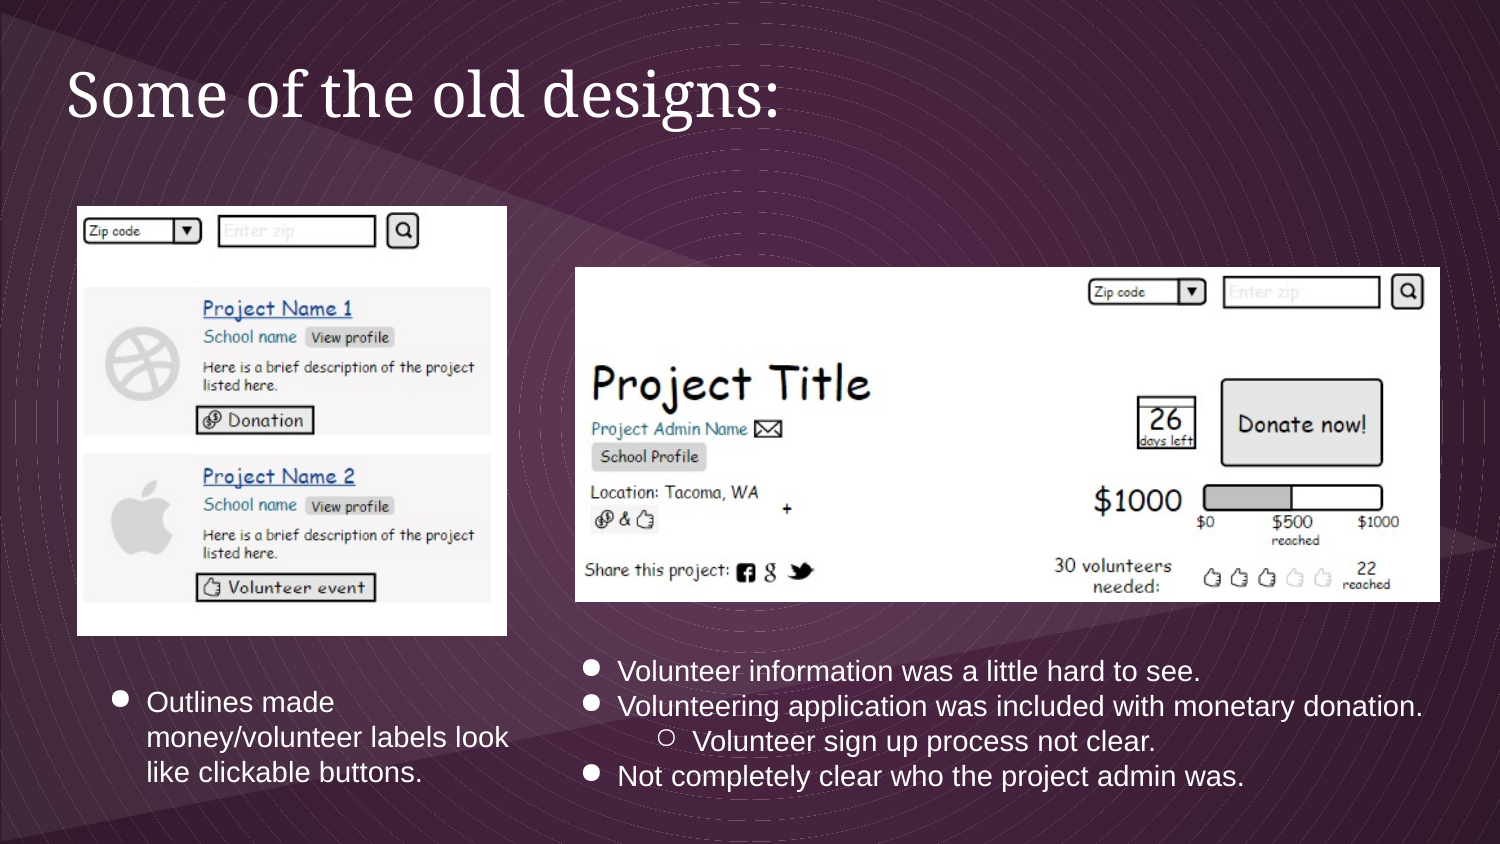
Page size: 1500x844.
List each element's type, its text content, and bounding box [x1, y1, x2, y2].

text_box Outlines made money/volunteer labels look like clickable buttons. [56, 667, 528, 804]
text_box Some of the old designs: [51, 39, 816, 143]
picture [77, 205, 507, 636]
text_box Volunteer information was a little hard to see. Volunteering application was included with monetary donation. Volunteer sign up process not clear. Not completely clear who the project admin was. [527, 637, 1463, 802]
picture [574, 267, 1440, 602]
